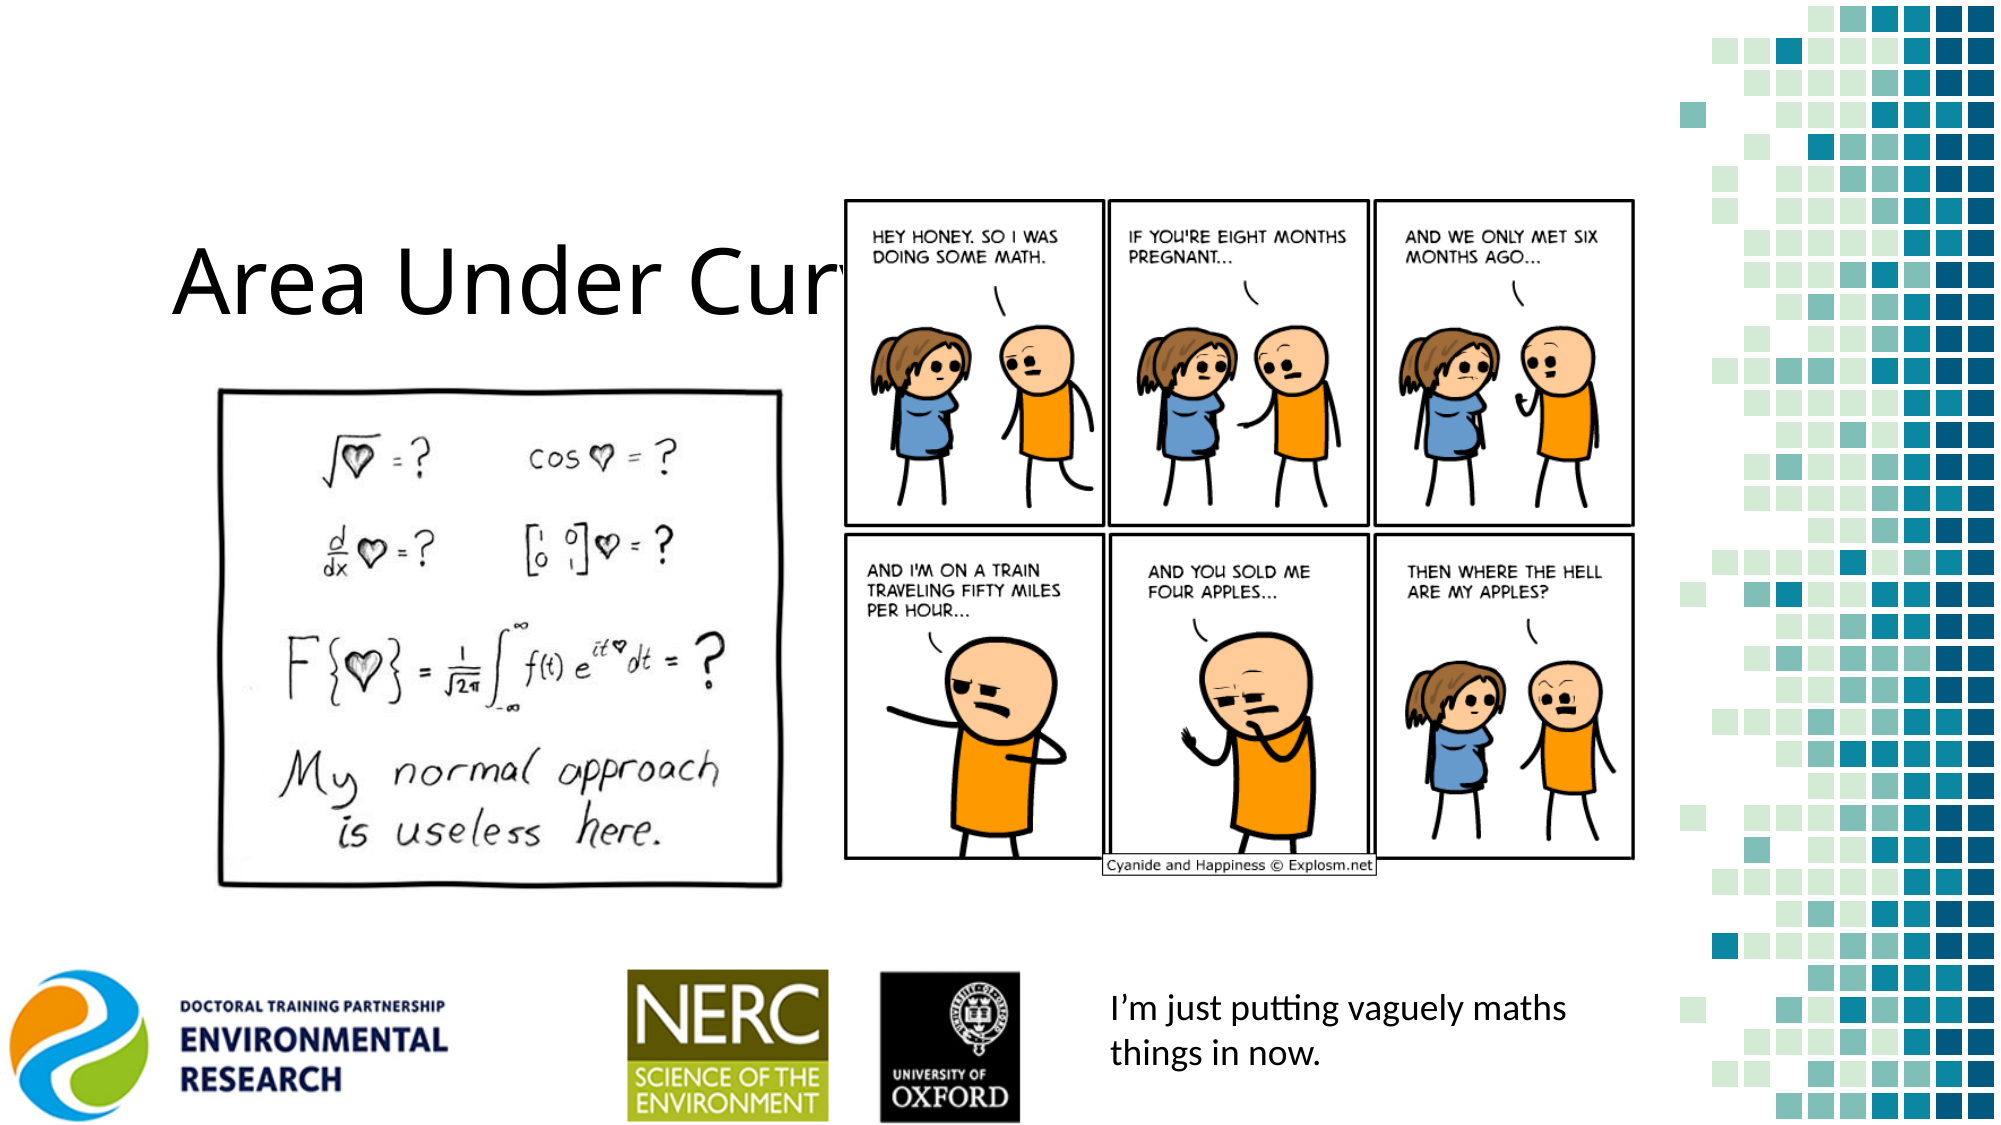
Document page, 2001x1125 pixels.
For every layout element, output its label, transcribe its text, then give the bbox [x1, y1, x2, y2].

title Area Under Curve [157, 161, 1636, 350]
picture [843, 199, 1636, 877]
picture [214, 385, 787, 892]
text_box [0, 964, 1676, 1125]
